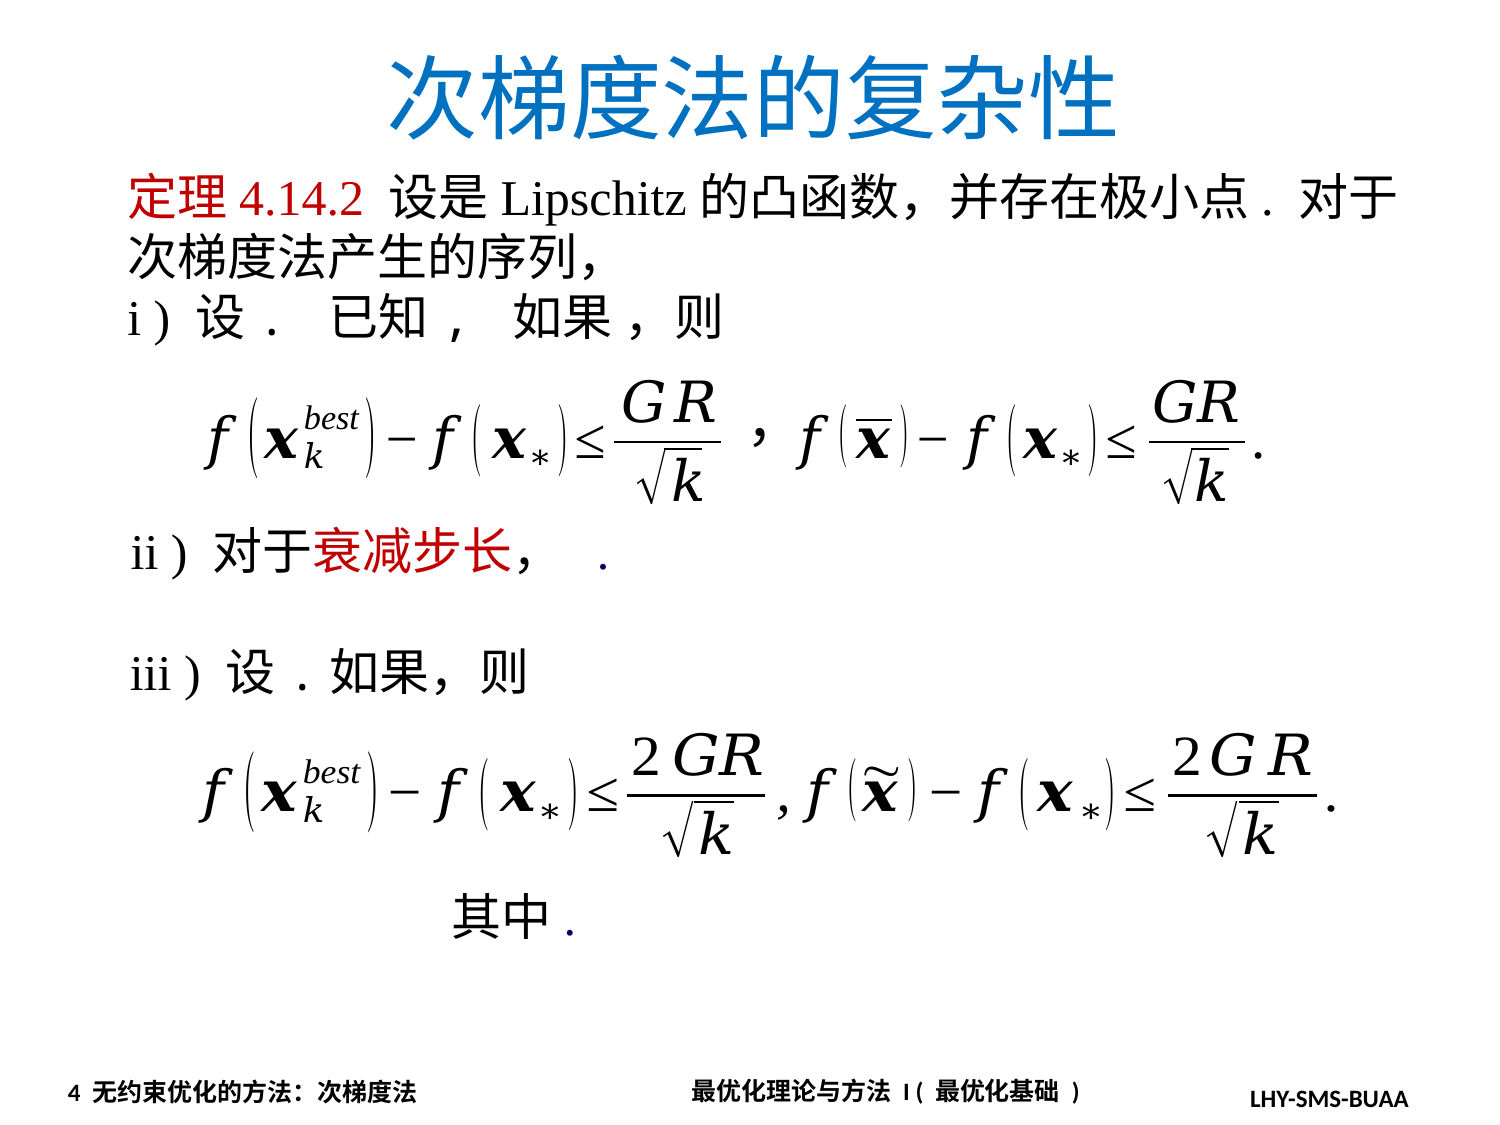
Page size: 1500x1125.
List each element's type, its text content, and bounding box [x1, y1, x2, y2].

text_box 次梯度法的复杂性 [33, 33, 1475, 159]
